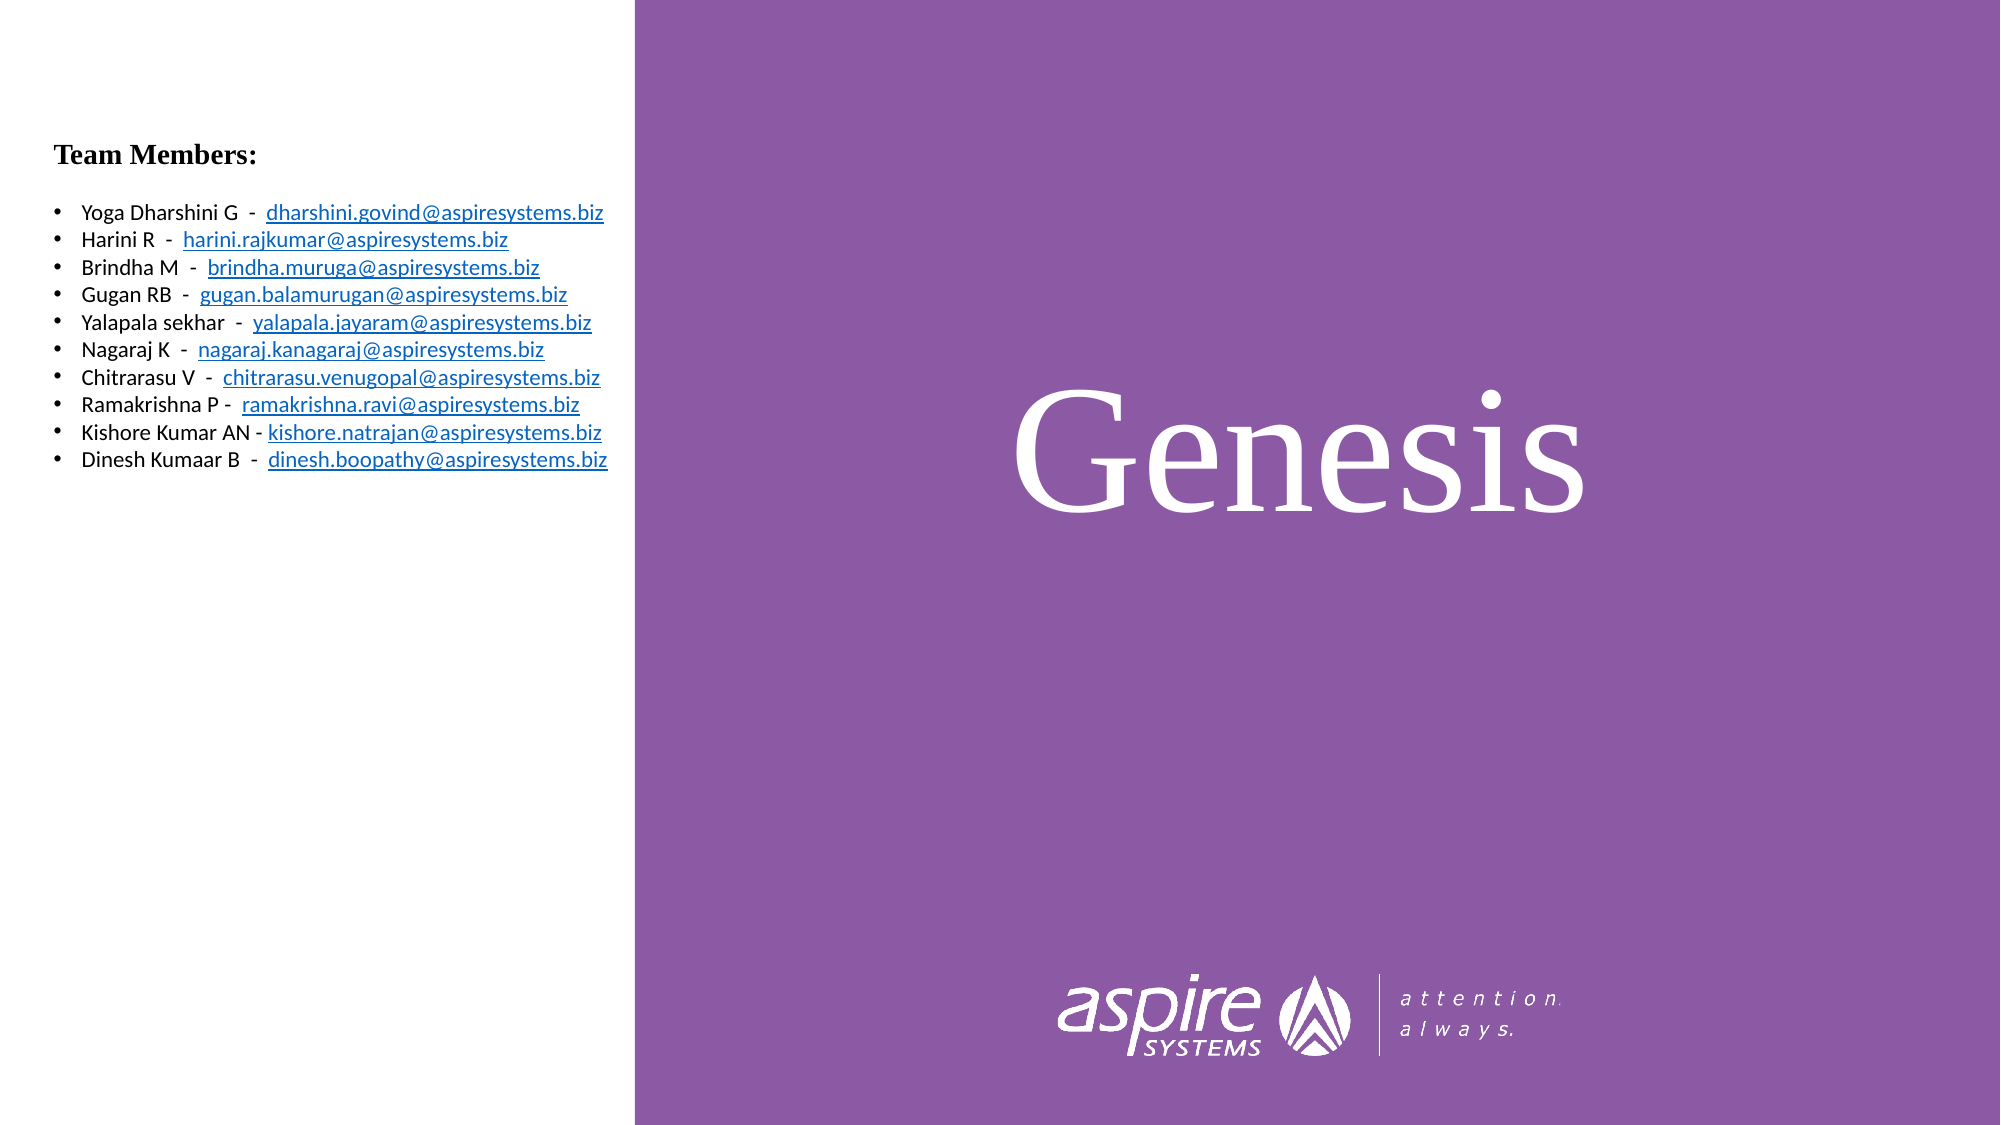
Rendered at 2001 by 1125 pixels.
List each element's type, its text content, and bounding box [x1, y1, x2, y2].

title Genesis [994, 353, 1645, 1125]
text_box Team Members: Yoga Dharshini G - dharshini.govind@aspiresystems.biz Harini R - harini.rajkumar@aspiresystems.biz Brindha M - brindha.muruga@aspiresystems.biz Gugan RB - gugan.balamurugan@aspiresystems.biz Yalapala sekhar - yalapala.jayaram@aspiresystems.biz Nagaraj K - nagaraj.kanagaraj@aspiresystems.biz Chitrarasu V - chitrarasu.venugopal@aspiresystems.biz Ramakrishna P - ramakrishna.ravi@aspiresystems.biz Kishore Kumar AN - kishore.natrajan@aspiresystems.biz Dinesh Kumaar B - dinesh.boopathy@aspiresystems.biz [38, 127, 629, 642]
